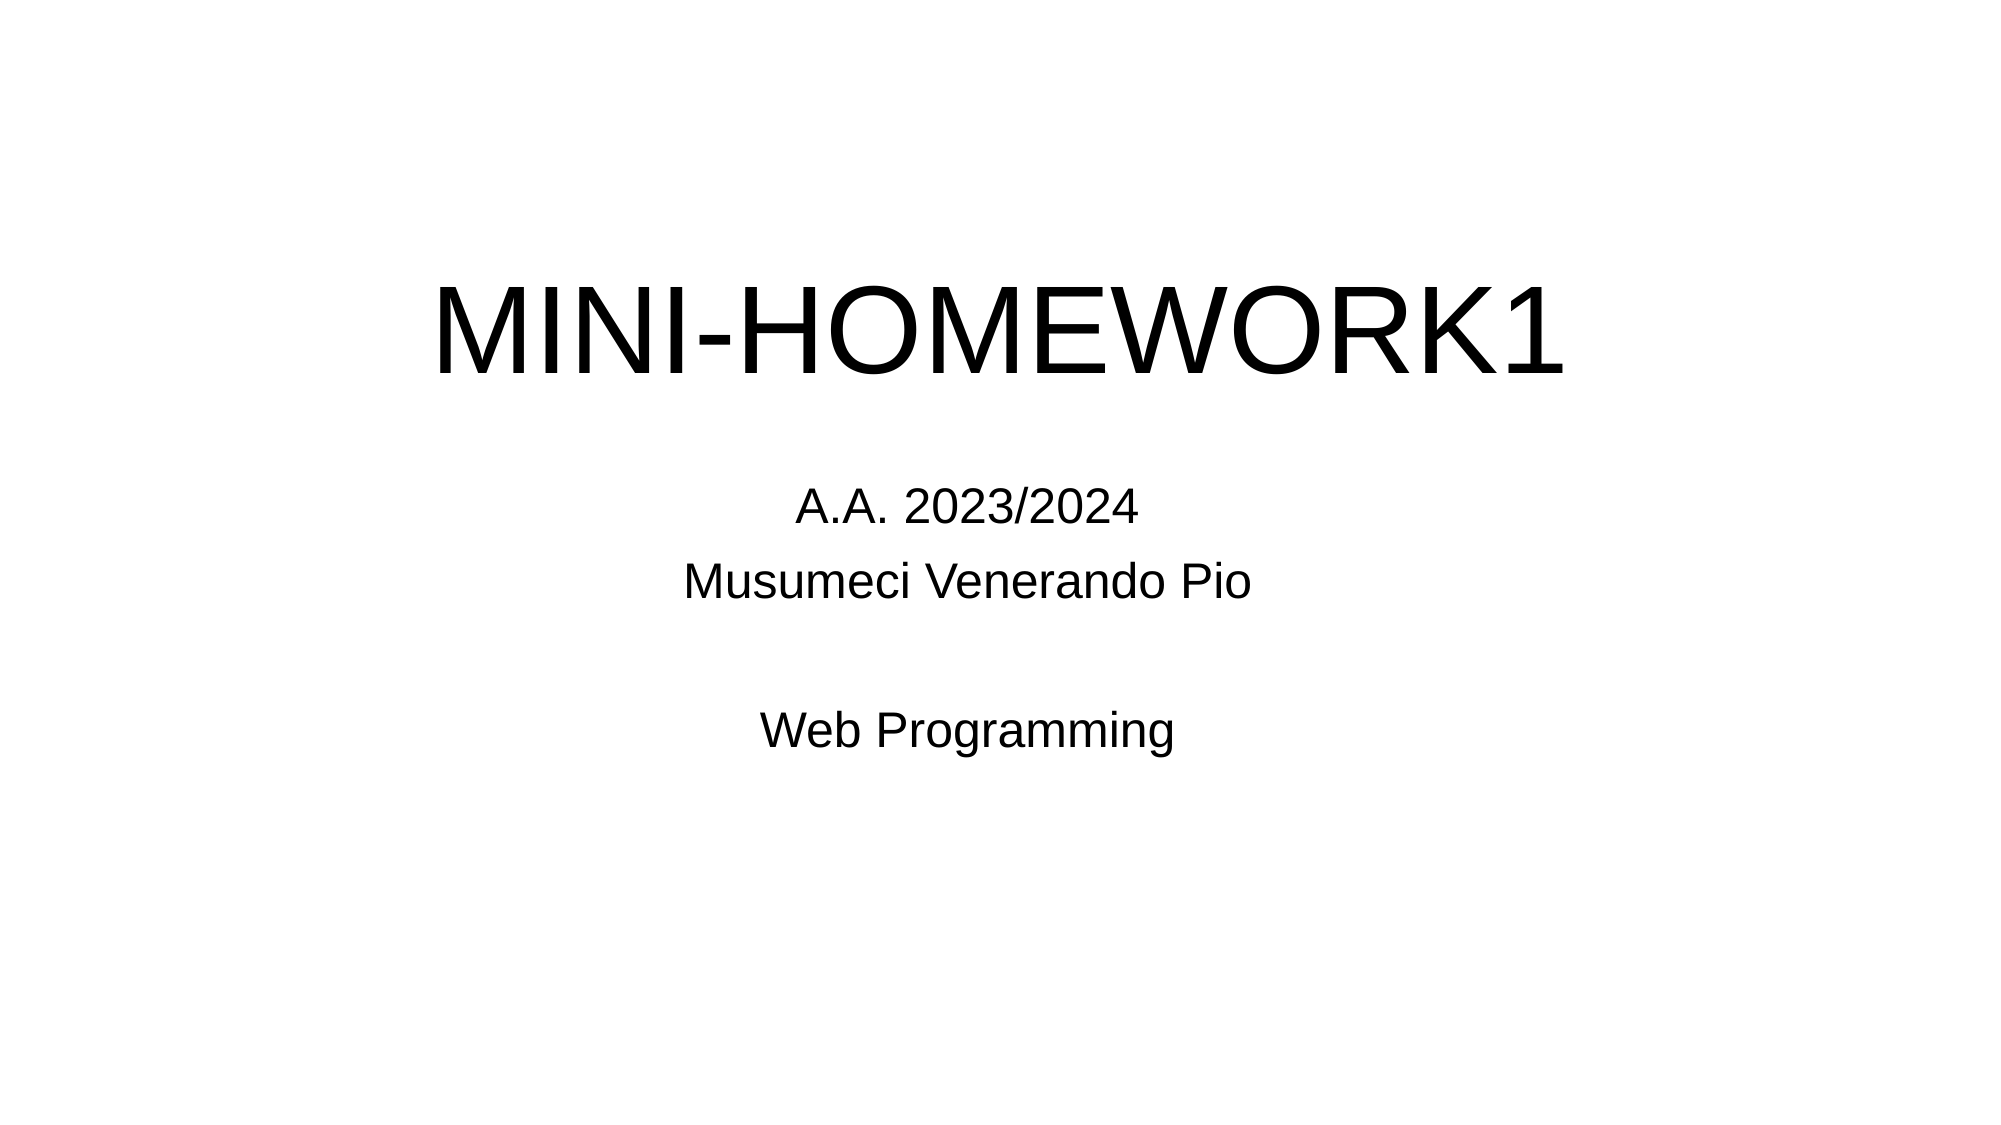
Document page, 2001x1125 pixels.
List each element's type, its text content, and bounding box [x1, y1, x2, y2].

subtitle A.A. 2023/2024 Musumeci Venerando Pio Web Programming [217, 472, 1718, 821]
title MINI-HOMEWORK1 [249, 151, 1750, 409]
